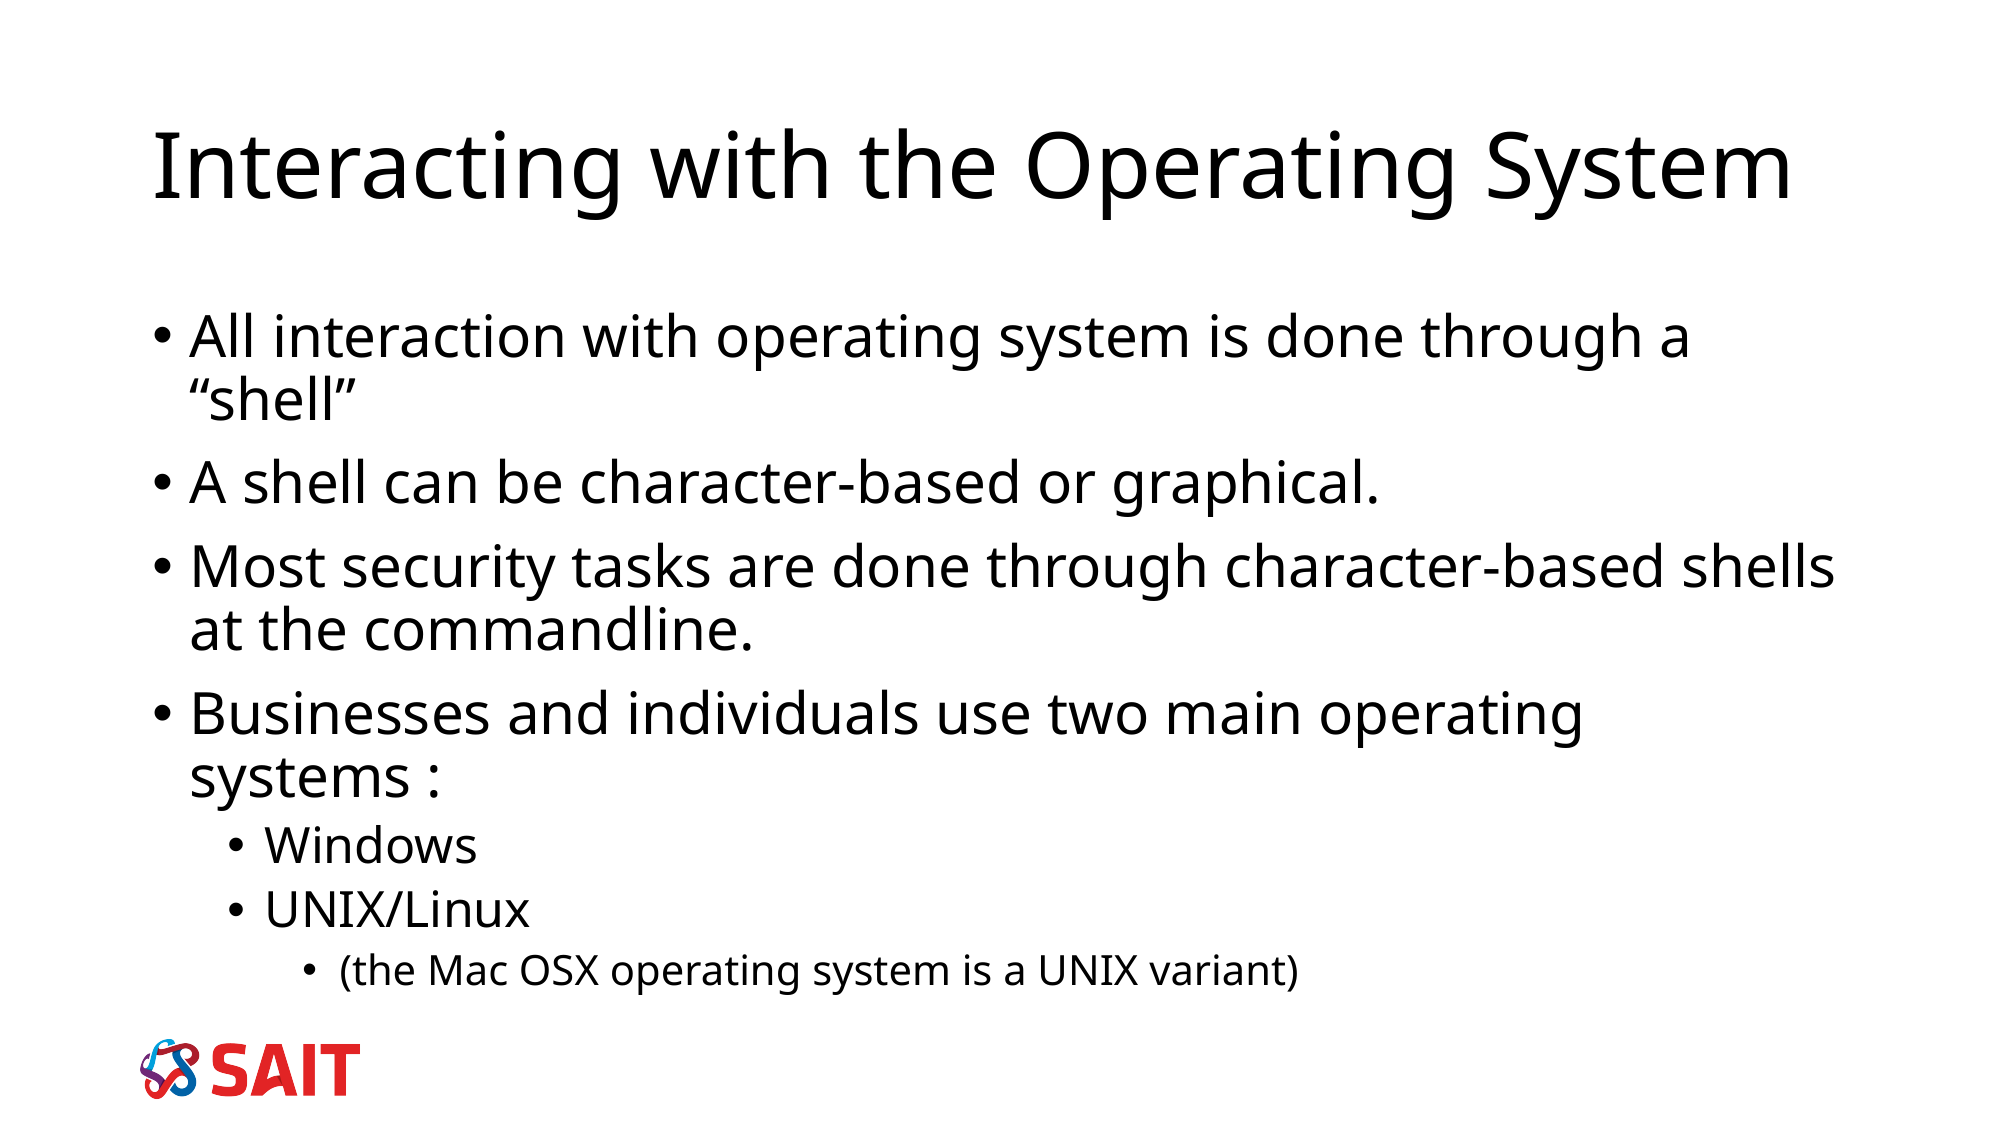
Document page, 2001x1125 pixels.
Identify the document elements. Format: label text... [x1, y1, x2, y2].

picture [114, 1013, 386, 1125]
text_box All interaction with operating system is done through a “shell” A shell can be character-based or graphical. Most security tasks are done through character-based shells at the commandline. Businesses and individuals use two main operating systems : Windows UNIX/Linux (the Mac OSX operating system is a UNIX variant) [137, 299, 1863, 1014]
text_box Interacting with the Operating System [137, 59, 1863, 278]
